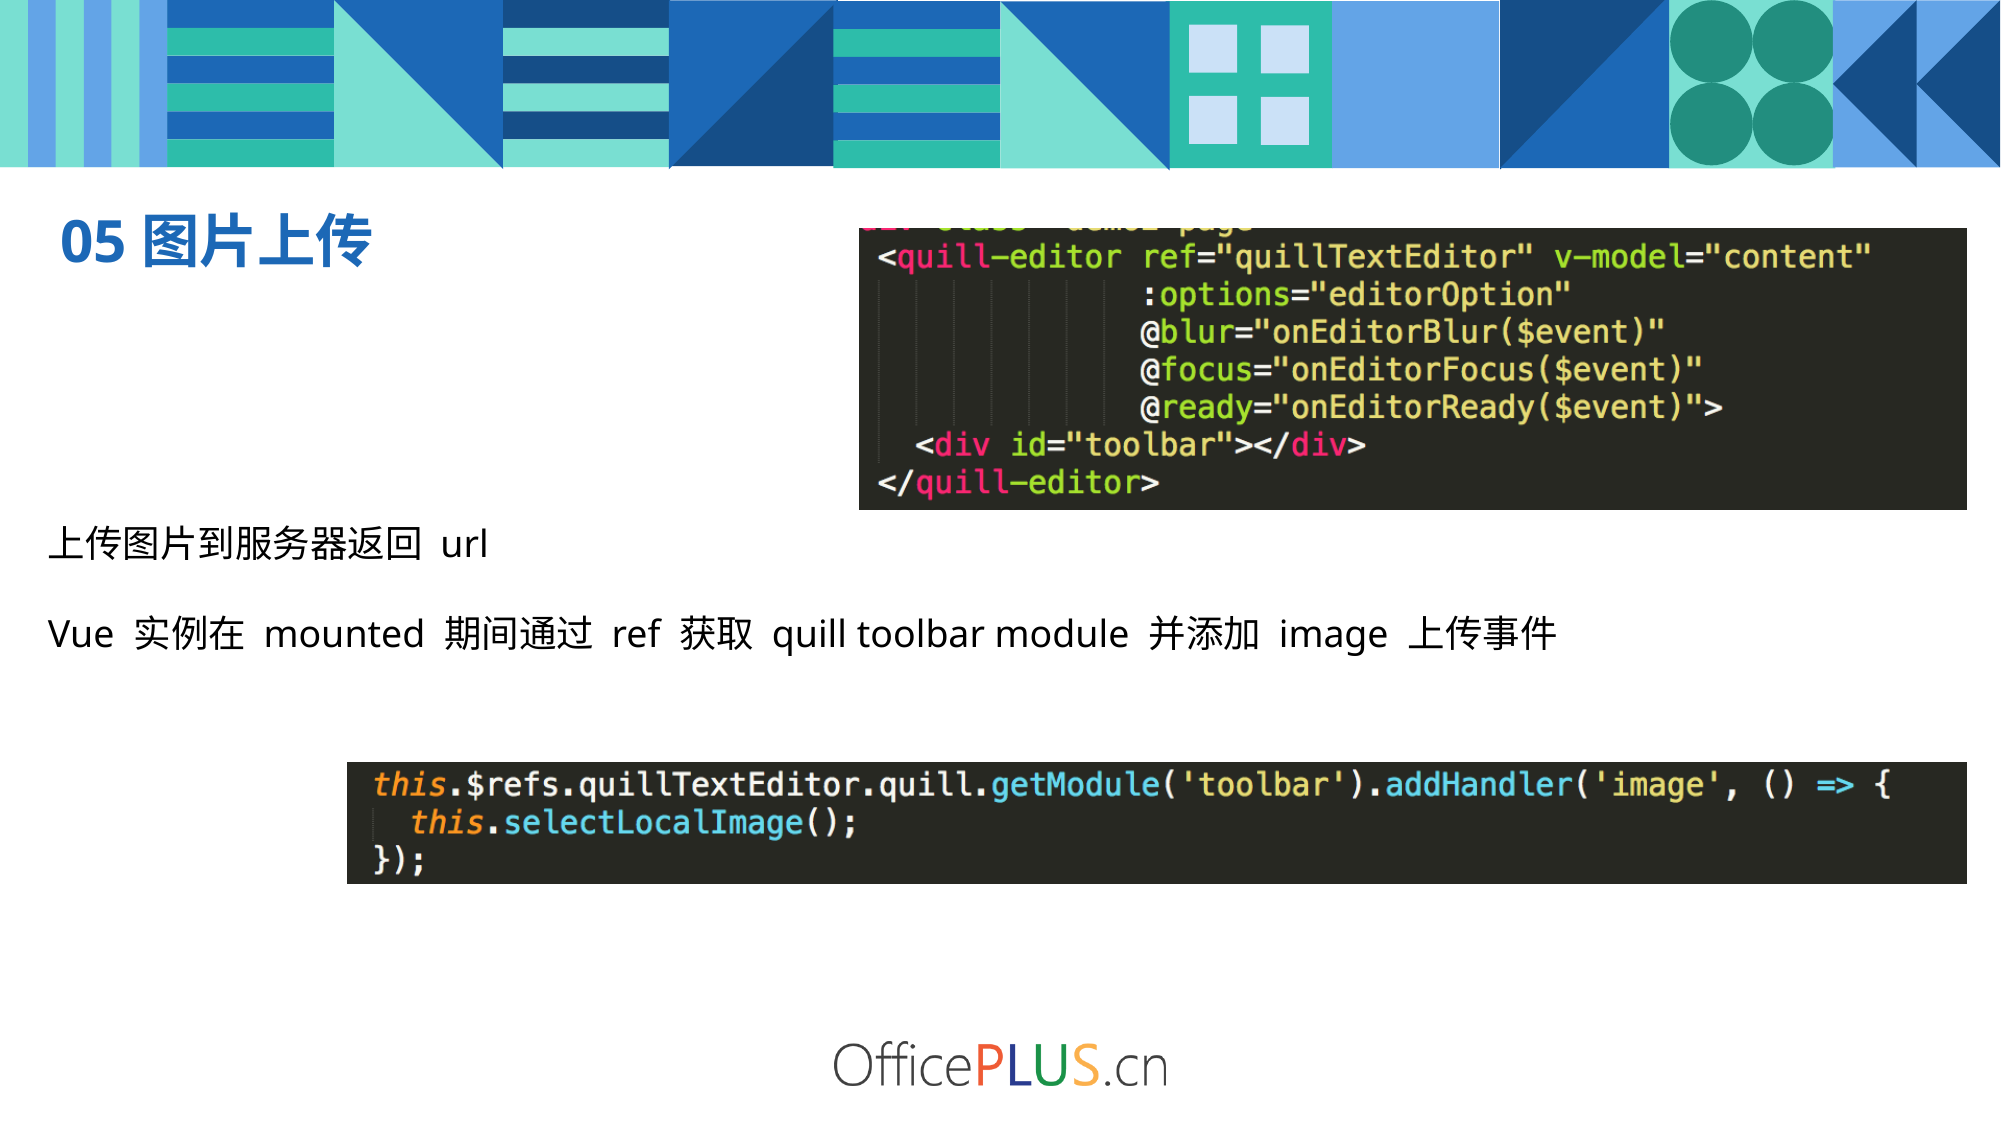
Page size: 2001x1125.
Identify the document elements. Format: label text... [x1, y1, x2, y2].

list 05图片上传 [45, 196, 623, 291]
picture [347, 762, 1967, 884]
picture [834, 1041, 1166, 1086]
picture [859, 228, 1967, 510]
text_box 上传图片到服务器返回 url Vue 实例在 mounted 期间通过 ref 获取 quill toolbar module 并添加 image 上传事件 [33, 513, 1573, 663]
